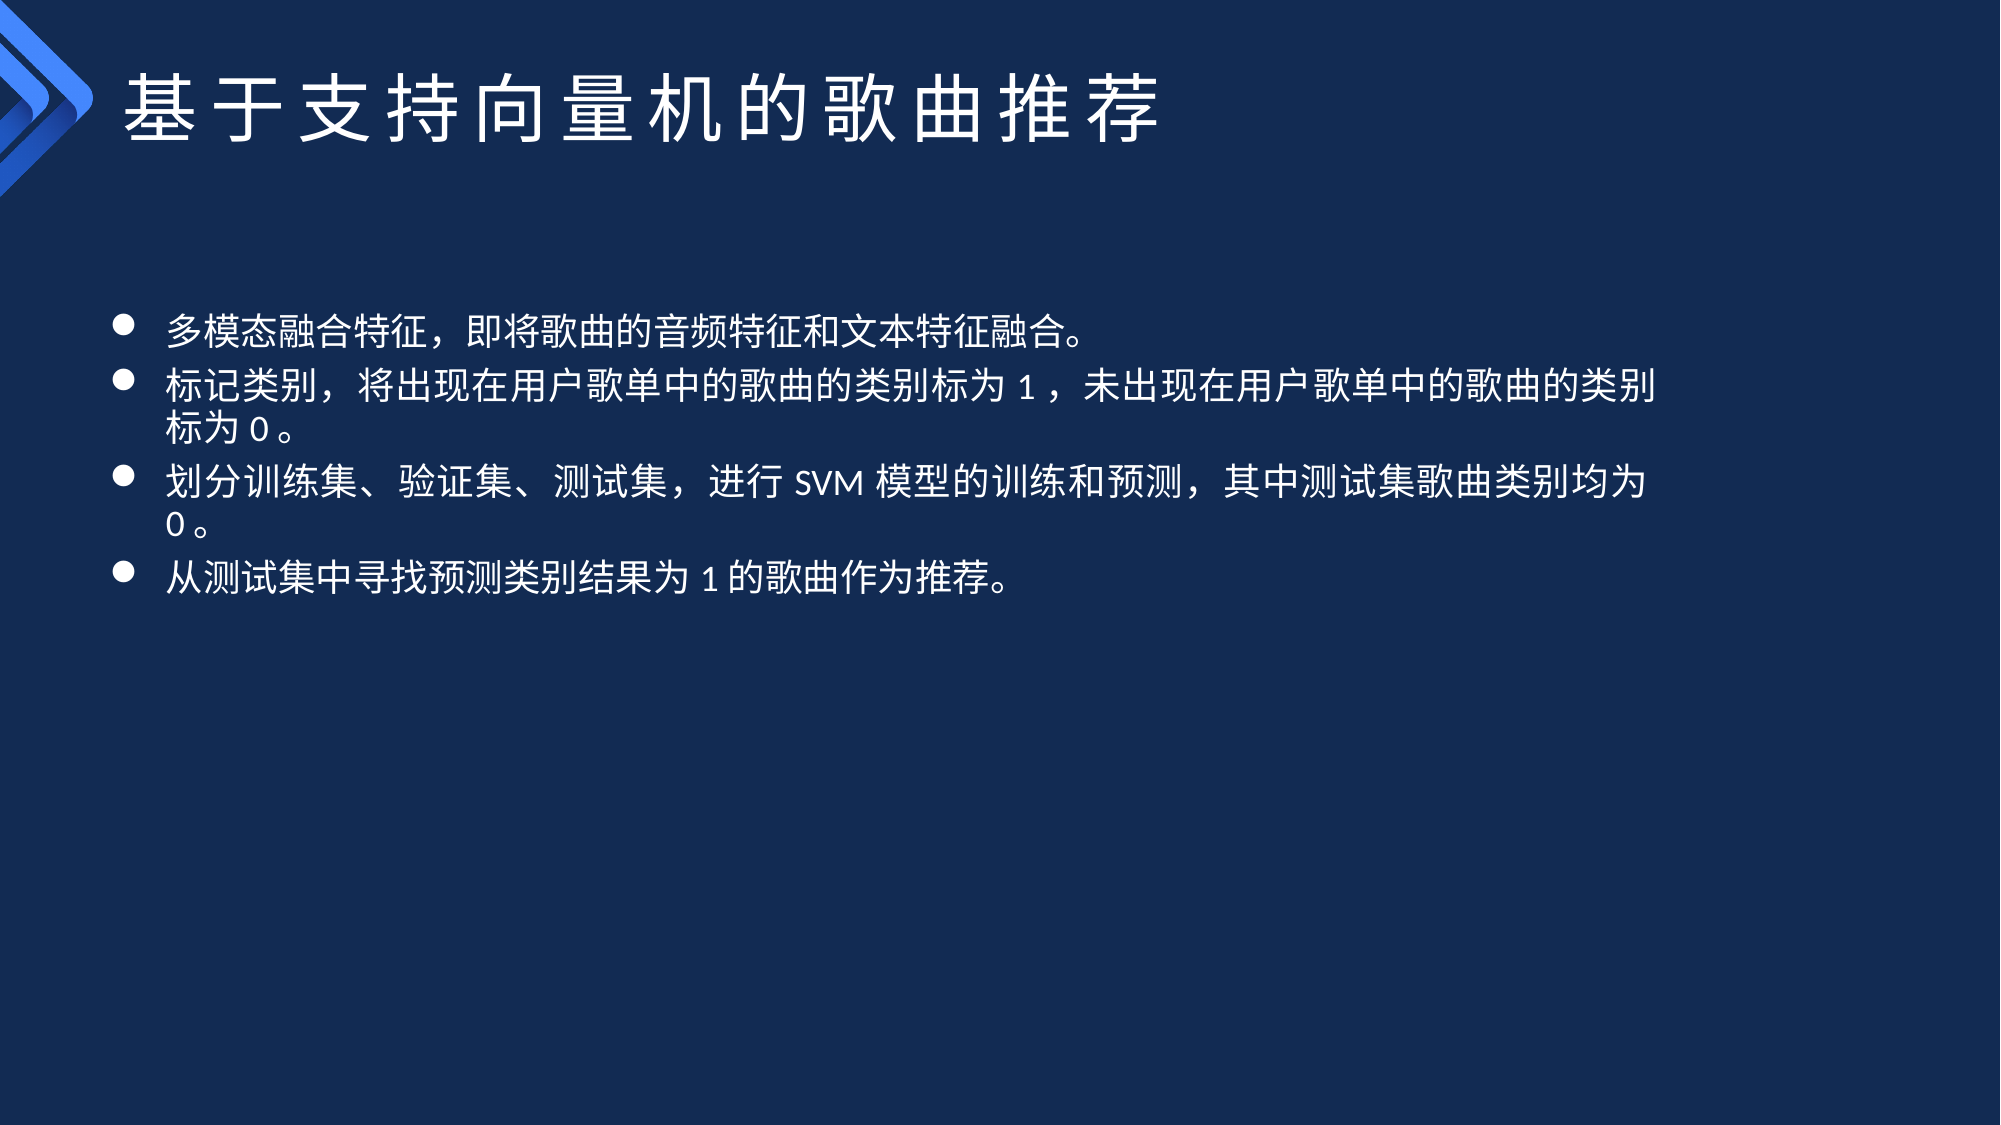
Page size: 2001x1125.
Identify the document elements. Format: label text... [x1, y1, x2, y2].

text_box 多模态融合特征，即将歌曲的音频特征和文本特征融合。 标记类别，将出现在用户歌单中的歌曲的类别标为1，未出现在用户歌单中的歌曲的类别标为0。 划分训练集、验证集、测试集，进行SVM模型的训练和预测，其中测试集歌曲类别均为0。 从测试集中寻找预测类别结果为1的歌曲作为推荐。 [94, 303, 1672, 606]
title 基于支持向量机的歌曲推荐 [107, 48, 1833, 176]
picture [0, 0, 93, 197]
